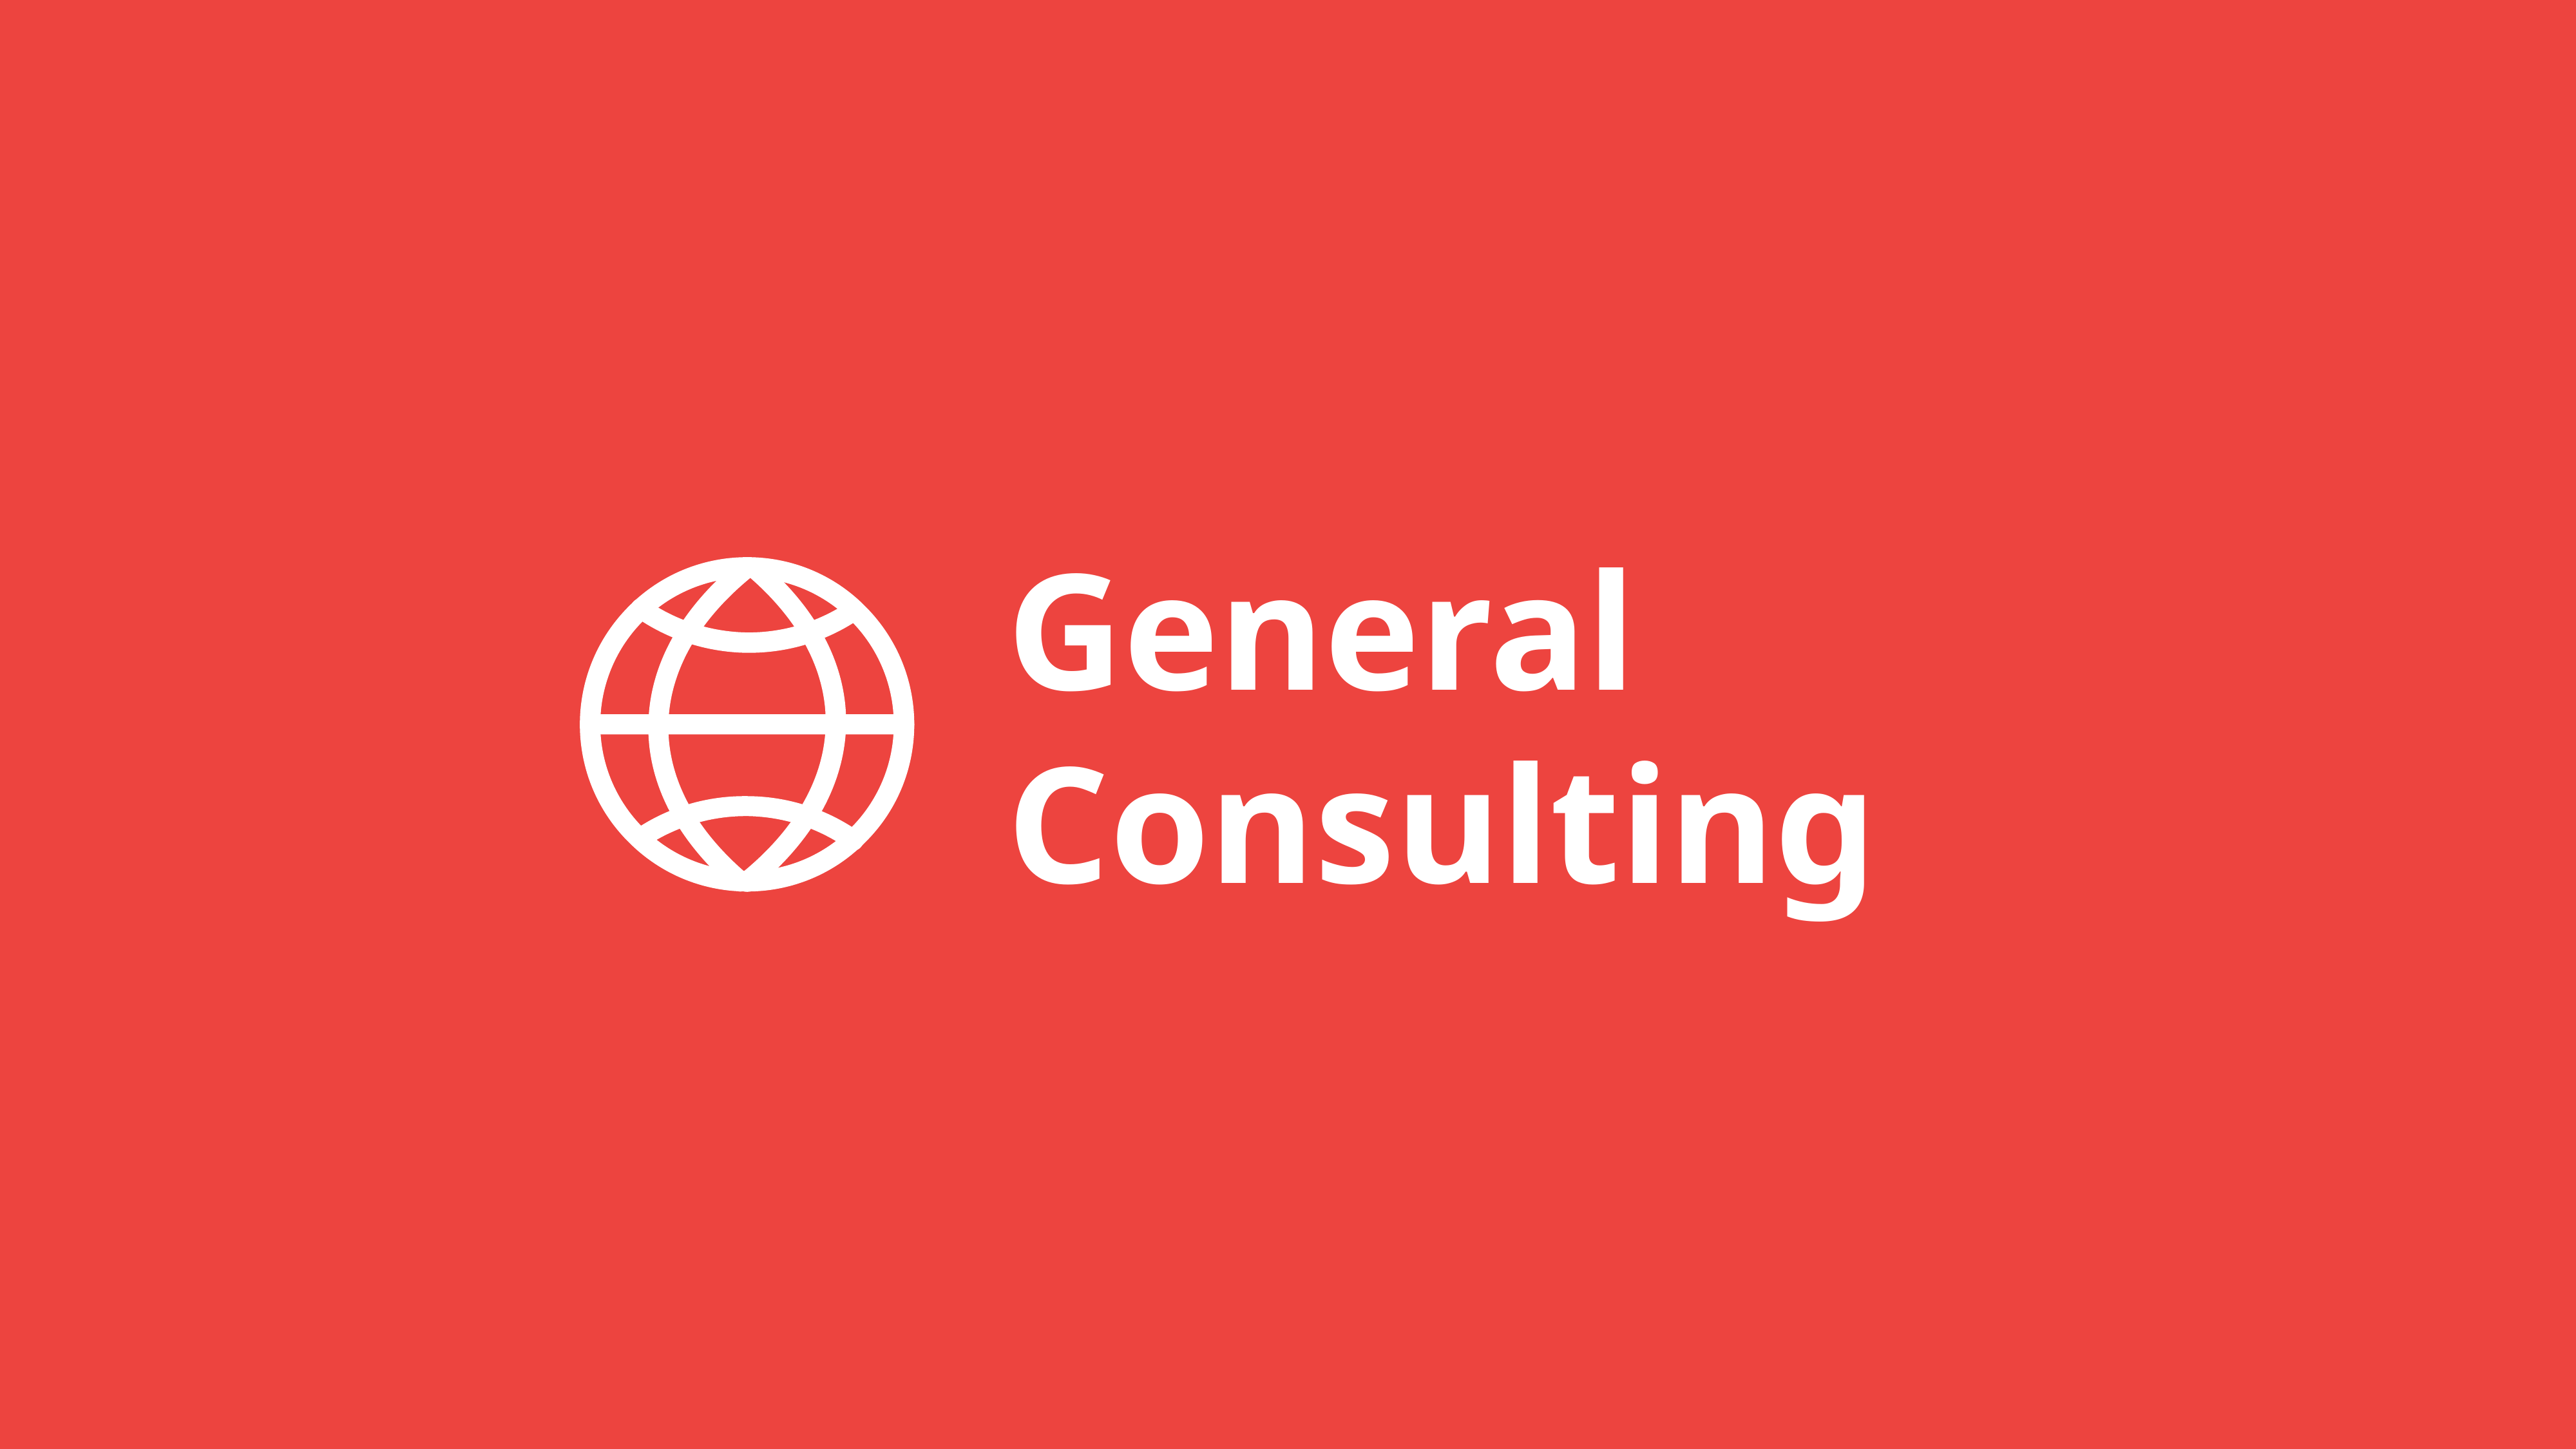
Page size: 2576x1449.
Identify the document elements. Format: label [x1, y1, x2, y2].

text_box [580, 557, 915, 892]
picture [0, 0, 2576, 1449]
